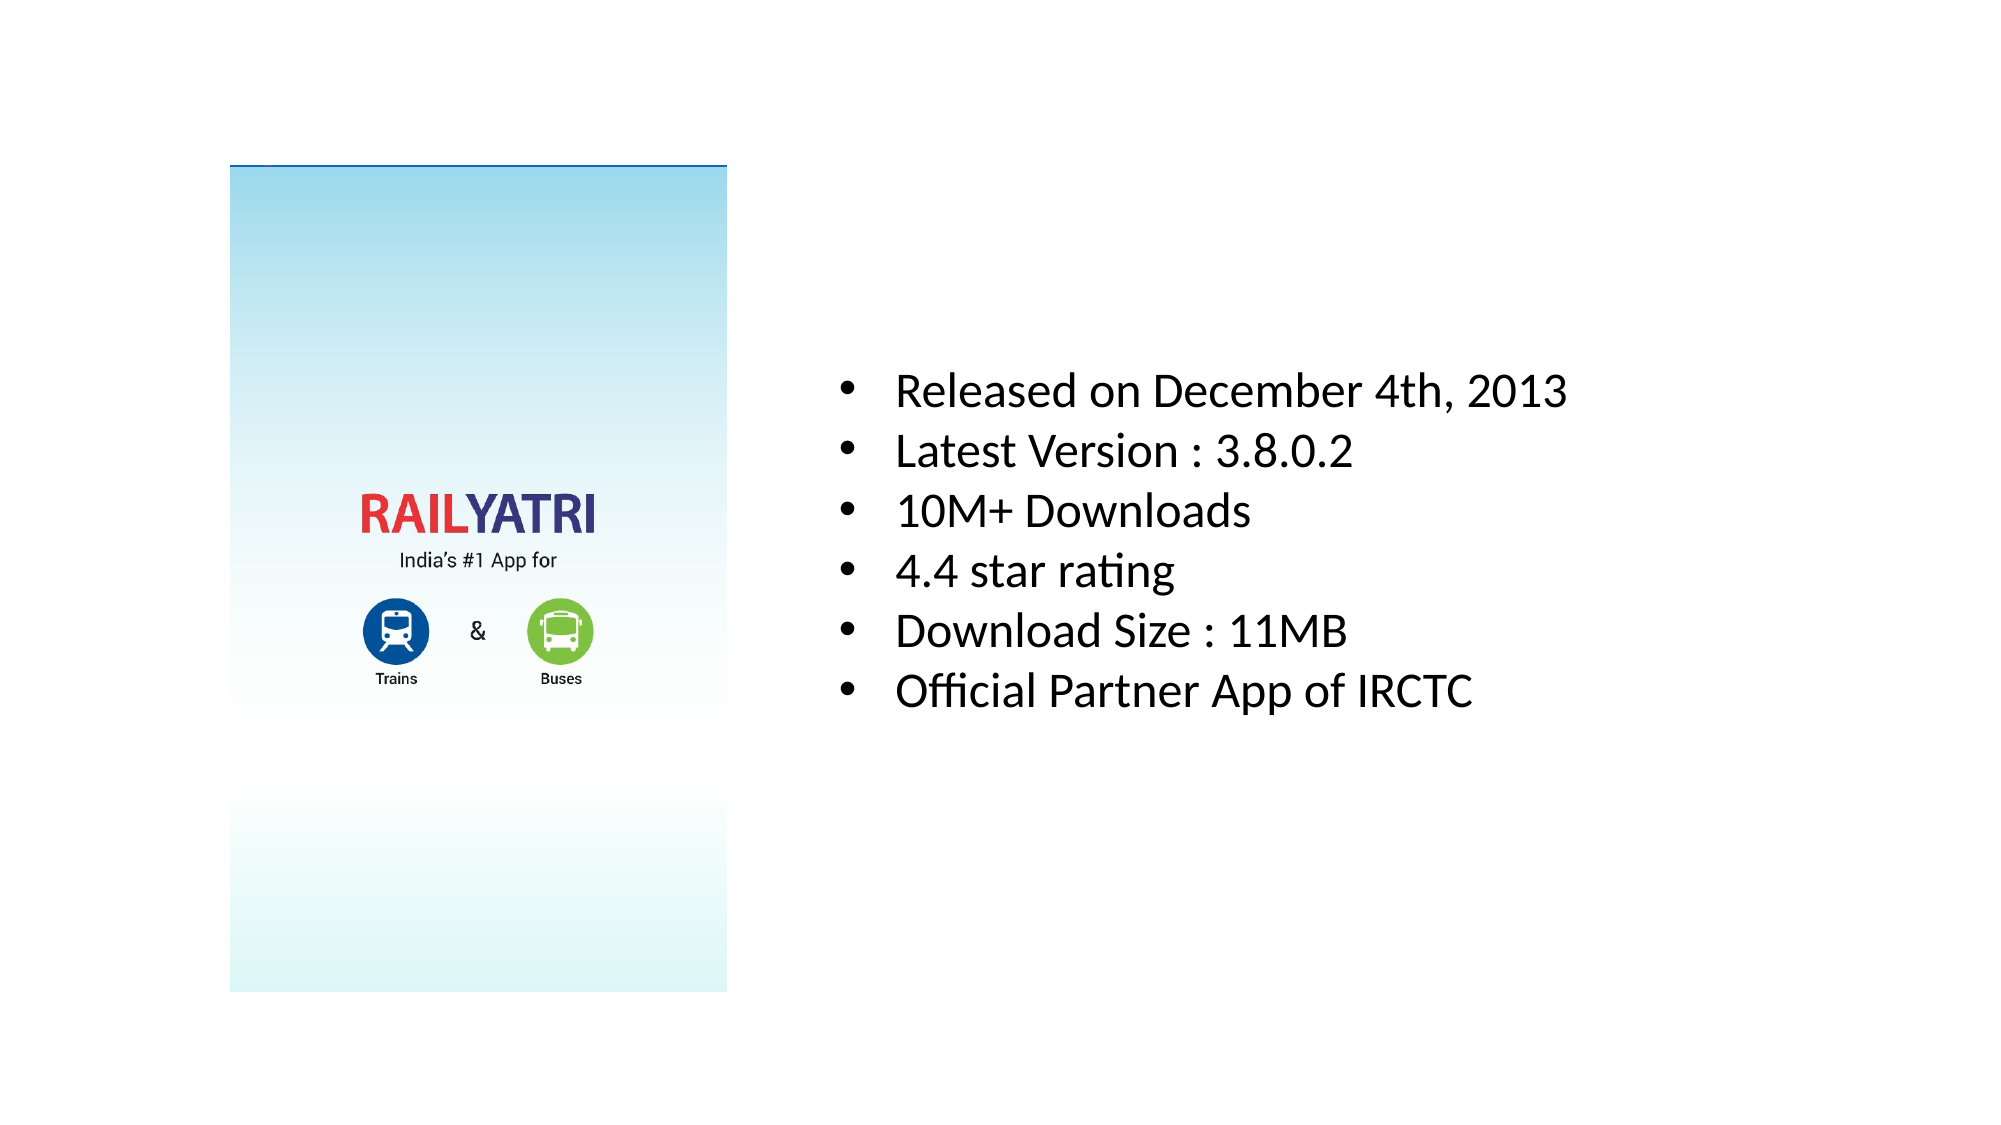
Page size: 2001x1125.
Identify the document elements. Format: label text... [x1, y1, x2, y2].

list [230, 165, 727, 992]
text_box Released on December 4th, 2013 Latest Version : 3.8.0.2 10M+ Downloads 4.4 star rating Download Size : 11MB Official Partner App of IRCTC [824, 350, 1821, 771]
